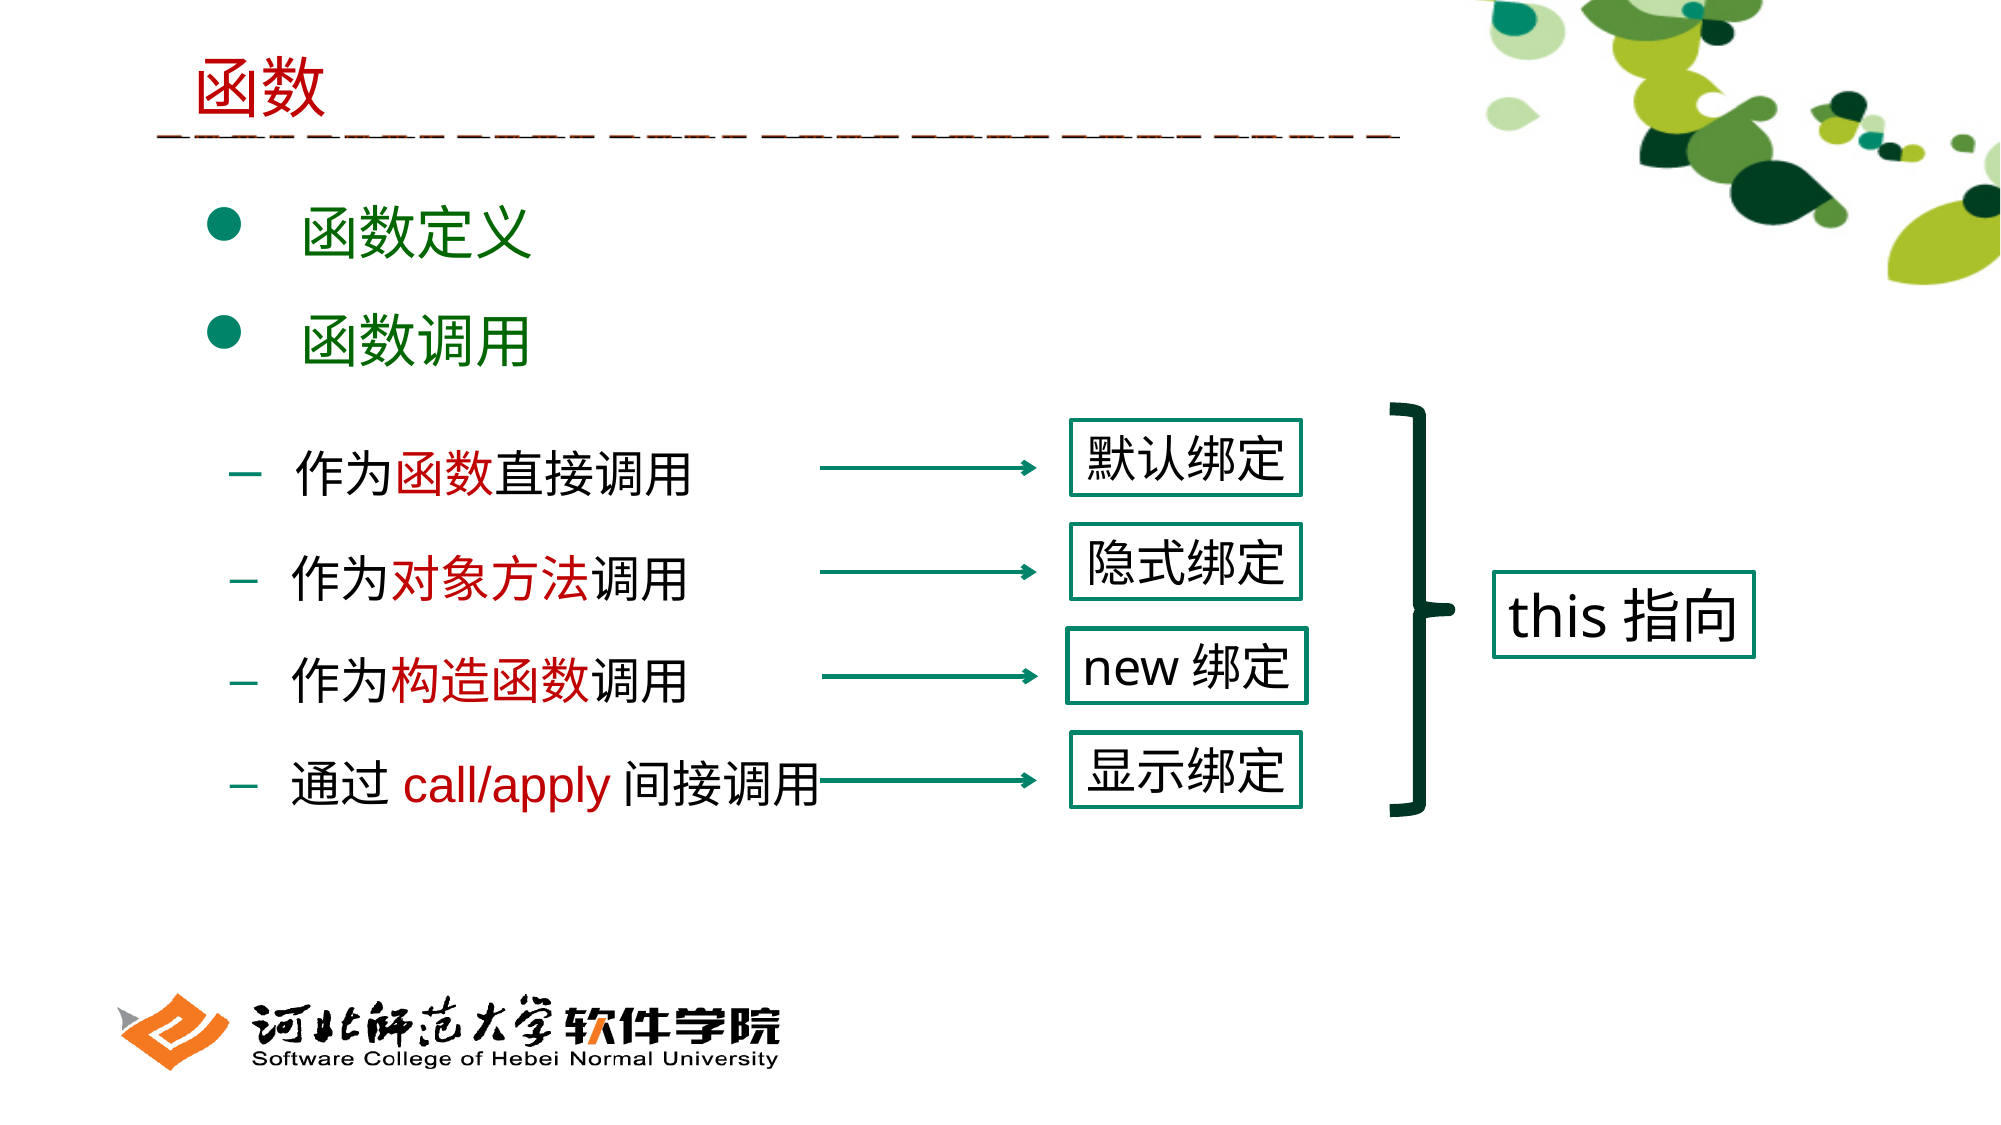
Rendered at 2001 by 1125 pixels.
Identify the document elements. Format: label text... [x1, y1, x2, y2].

list 函数 [178, 38, 1523, 120]
list 函数定义 函数调用 作为函数直接调用 作为对象方法调用 作为构造函数调用 通过call/apply间接调用 [187, 175, 1782, 983]
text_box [820, 408, 1748, 811]
picture [0, 0, 2001, 1125]
